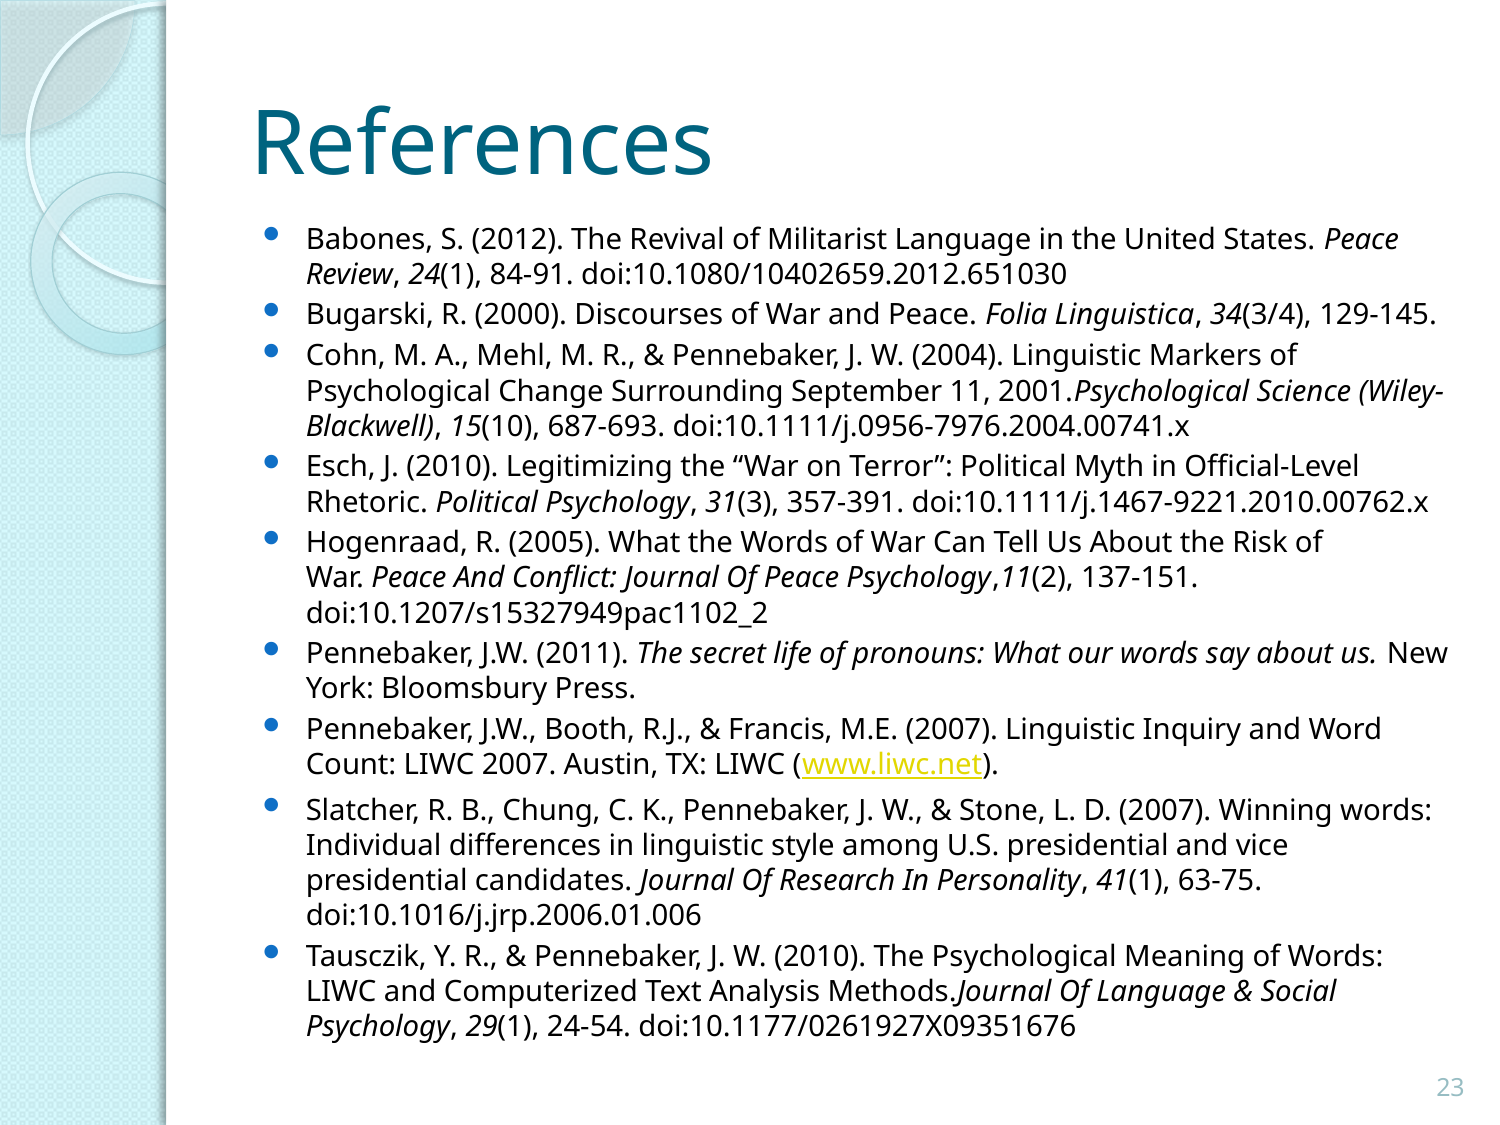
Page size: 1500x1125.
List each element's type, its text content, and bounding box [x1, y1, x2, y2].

list Babones, S. (2012). The Revival of Militarist Language in the United States. Peace Review, 24(1), 84-91. doi:10.1080/10402659.2012.651030 Bugarski, R. (2000). Discourses of War and Peace. Folia Linguistica, 34(3/4), 129-145. Cohn, M. A., Mehl, M. R., & Pennebaker, J. W. (2004). Linguistic Markers of Psychological Change Surrounding September 11, 2001.Psychological Science (Wiley-Blackwell), 15(10), 687-693. doi:10.1111/j.0956-7976.2004.00741.x Esch, J. (2010). Legitimizing the “War on Terror”: Political Myth in Official-Level Rhetoric. Political Psychology, 31(3), 357-391. doi:10.1111/j.1467-9221.2010.00762.x Hogenraad, R. (2005). What the Words of War Can Tell Us About the Risk of War. Peace And Conflict: Journal Of Peace Psychology,11(2), 137-151. doi:10.1207/s15327949pac1102_2 Pennebaker, J.W. (2011). The secret life of pronouns: What our words say about us. New York: Bloomsbury Press. Pennebaker, J.W., Booth, R.J., & Francis, M.E. (2007). Linguistic Inquiry and Word Count: LIWC 2007. Austin, TX: LIWC (www.liwc.net). Slatcher, R. B., Chung, C. K., Pennebaker, J. W., & Stone, L. D. (2007). Winning words: Individual differences in linguistic style among U.S. presidential and vice presidential candidates. Journal Of Research In Personality, 41(1), 63-75. doi:10.1016/j.jrp.2006.01.006 Tausczik, Y. R., & Pennebaker, J. W. (2010). The Psychological Meaning of Words: LIWC and Computerized Text Analysis Methods.Journal Of Language & Social Psychology, 29(1), 24-54. doi:10.1177/0261927X09351676 [235, 212, 1466, 1125]
slide_number 23 [1413, 1034, 1488, 1113]
title References [235, 45, 1466, 212]
